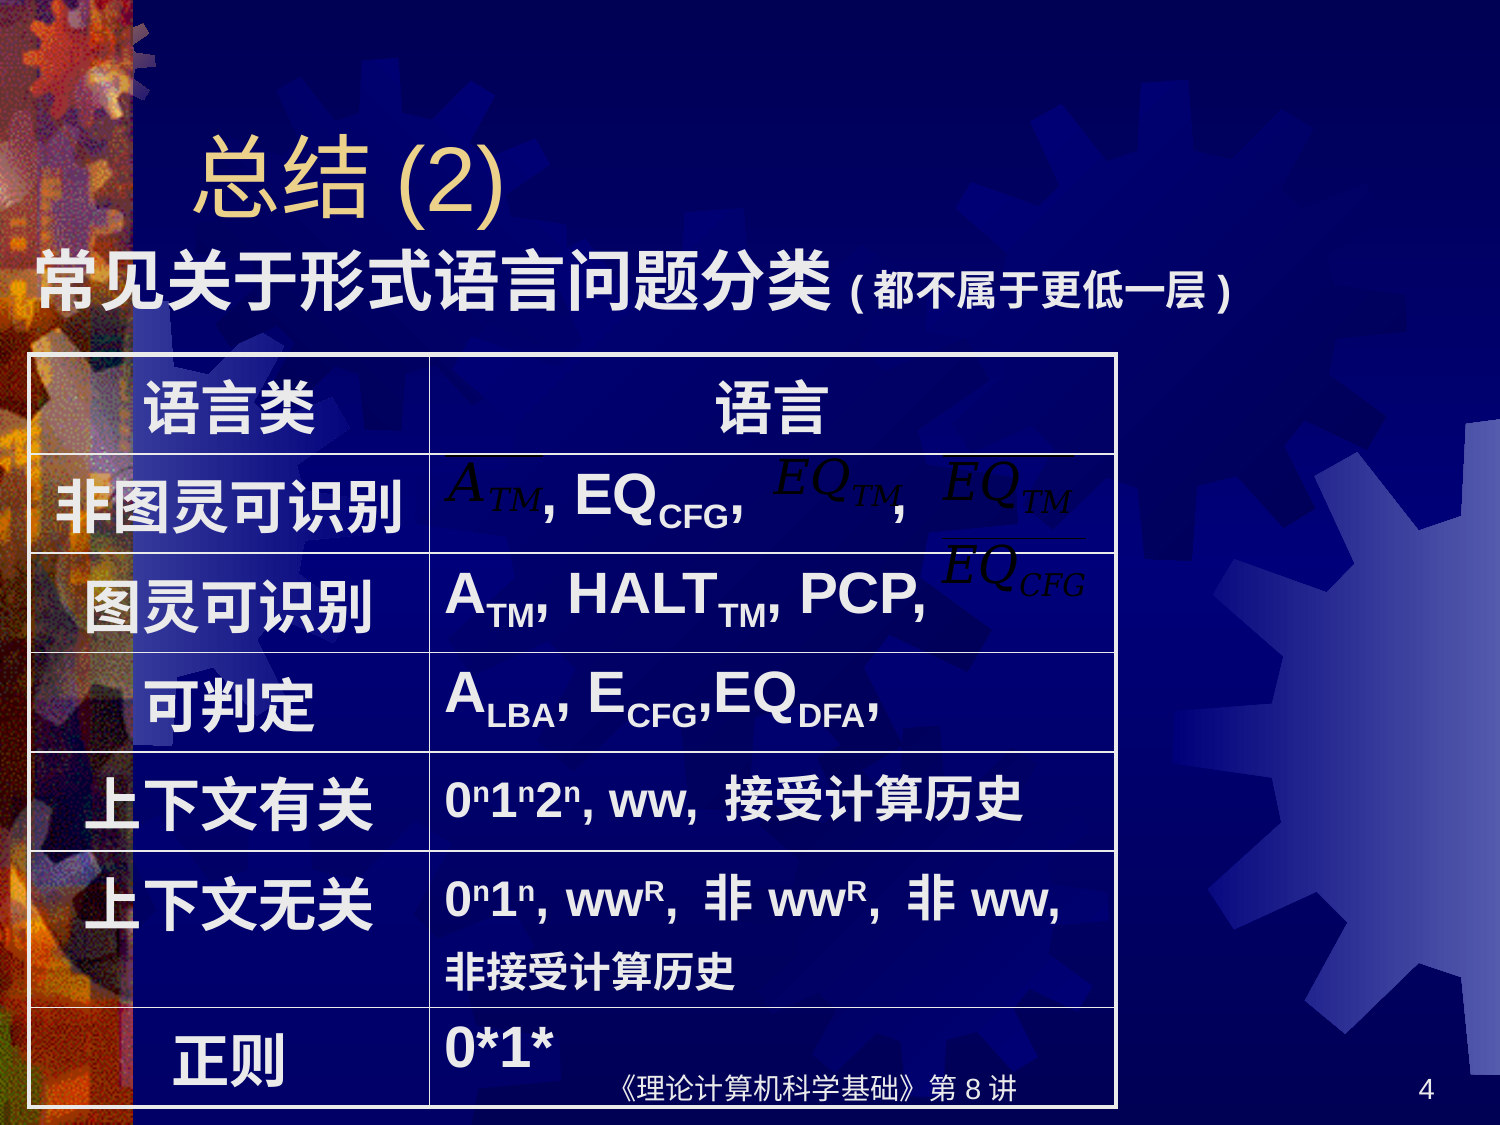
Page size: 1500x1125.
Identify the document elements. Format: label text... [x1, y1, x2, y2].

table_cell 上下文无关 [31, 852, 429, 1007]
list 常见关于形式语言问题分类(都不属于更低一层) [17, 231, 1293, 1020]
table_header 语言类 [31, 357, 429, 453]
table_cell 0n1n2n, ww, 接受计算历史 [430, 753, 1114, 850]
table_cell 正则 [31, 1008, 429, 1105]
table_cell ATM, HALTTM, PCP, [430, 554, 1114, 652]
table_cell 可判定 [31, 653, 429, 751]
table_cell , EQCFG, , [430, 455, 1114, 552]
footer 《理论计算机科学基础》第8讲 [575, 1109, 1050, 1113]
table_cell 0*1* [430, 1008, 1114, 1105]
title 总结(2) [174, 50, 1450, 238]
table_cell 非图灵可识别 [31, 455, 429, 552]
slide_number 4 [1137, 1037, 1450, 1113]
table_cell ALBA, ECFG,EQDFA, [430, 653, 1114, 751]
table_cell 0n1n, wwR, 非wwR, 非ww, 非接受计算历史 [430, 852, 1114, 1007]
table_header 语言 [430, 357, 1114, 453]
picture [0, 0, 133, 1125]
table_cell 上下文有关 [31, 753, 429, 850]
table_cell 图灵可识别 [31, 554, 429, 652]
